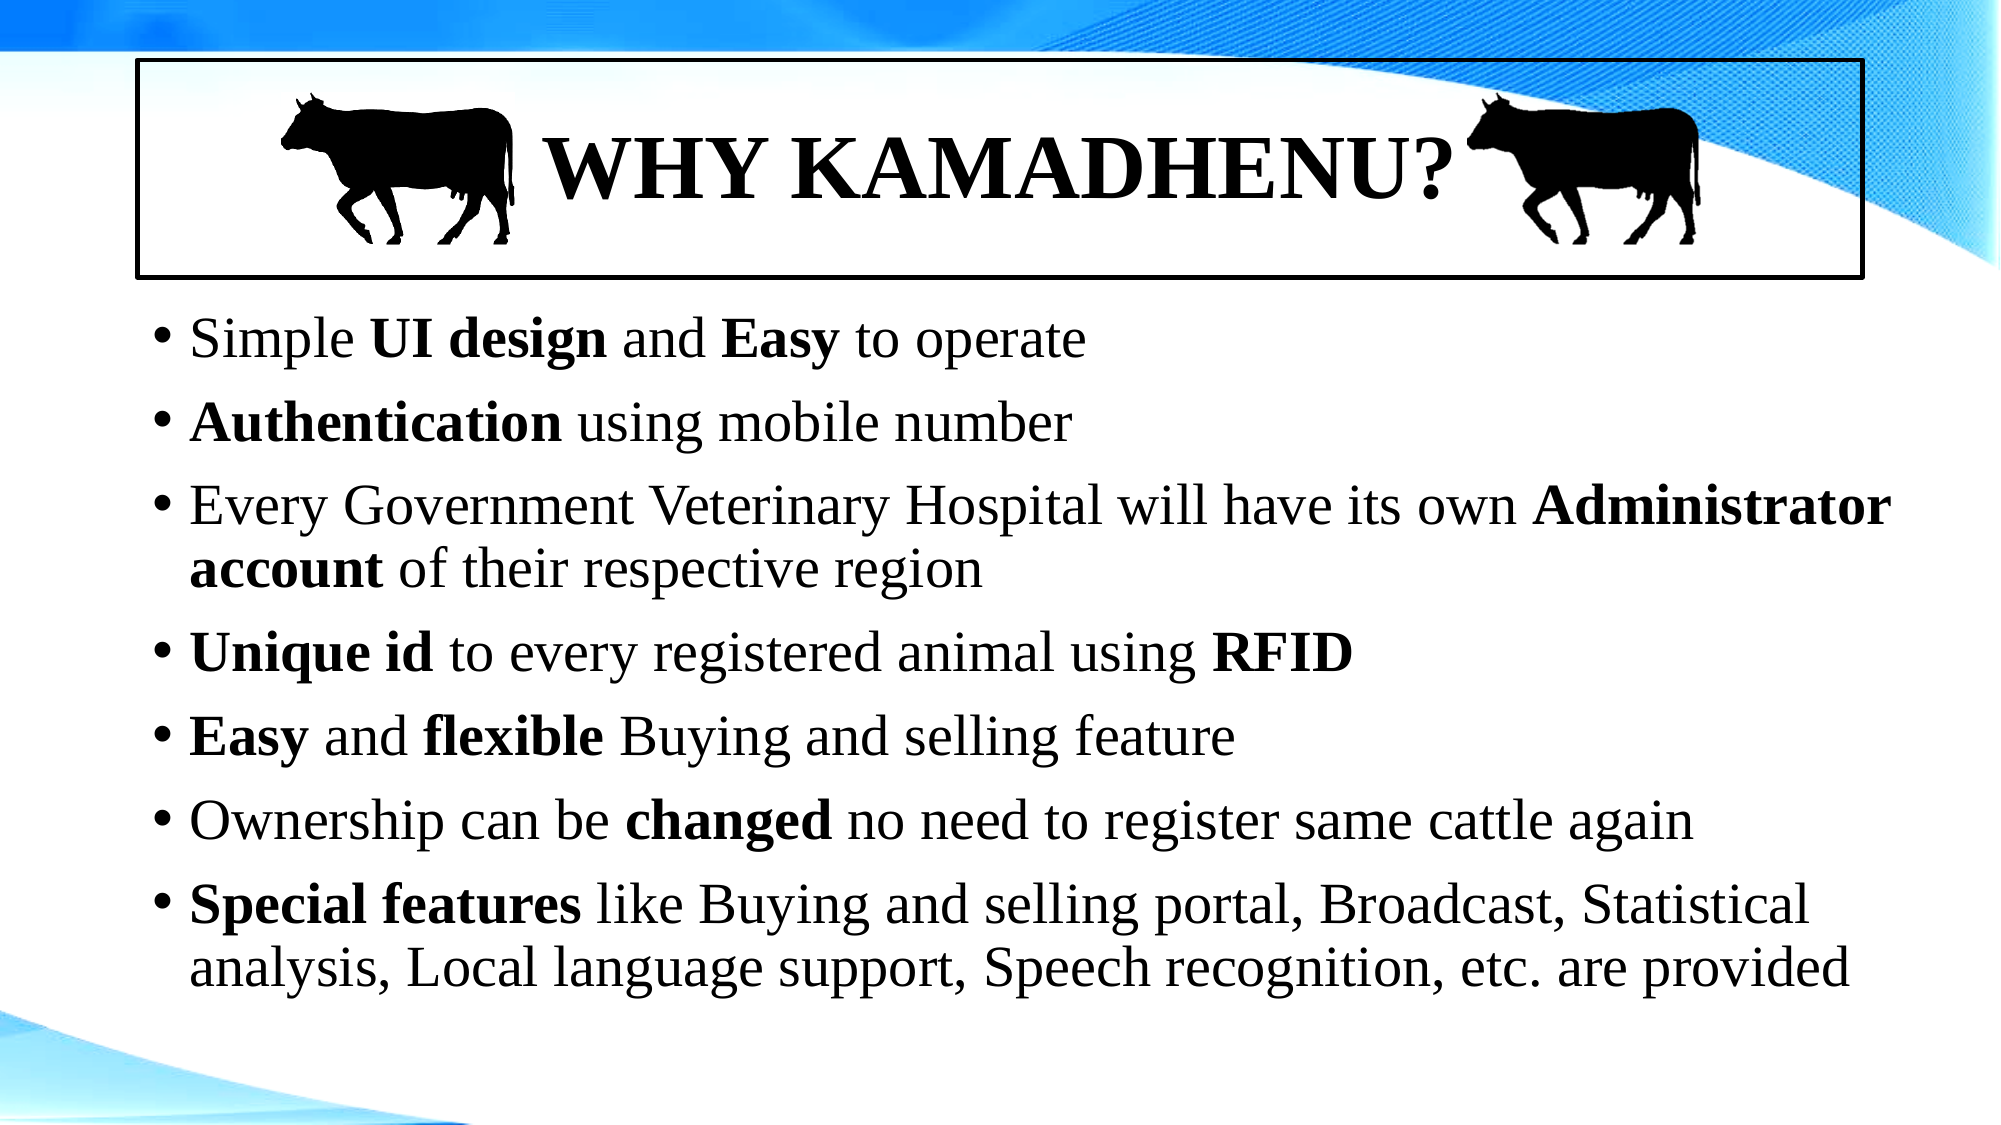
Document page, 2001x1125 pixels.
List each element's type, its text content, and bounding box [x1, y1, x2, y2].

title WHY KAMADHENU? [137, 59, 1863, 278]
list Simple UI design and Easy to operate Authentication using mobile number Every Government Veterinary Hospital will have its own Administrator account of their respective region Unique id to every registered animal using RFID Easy and flexible Buying and selling feature Ownership can be changed no need to register same cattle again Special features like Buying and selling portal, Broadcast, Statistical analysis, Local language support, Speech recognition, etc. are provided [137, 299, 1965, 1014]
picture [0, 0, 2001, 1125]
